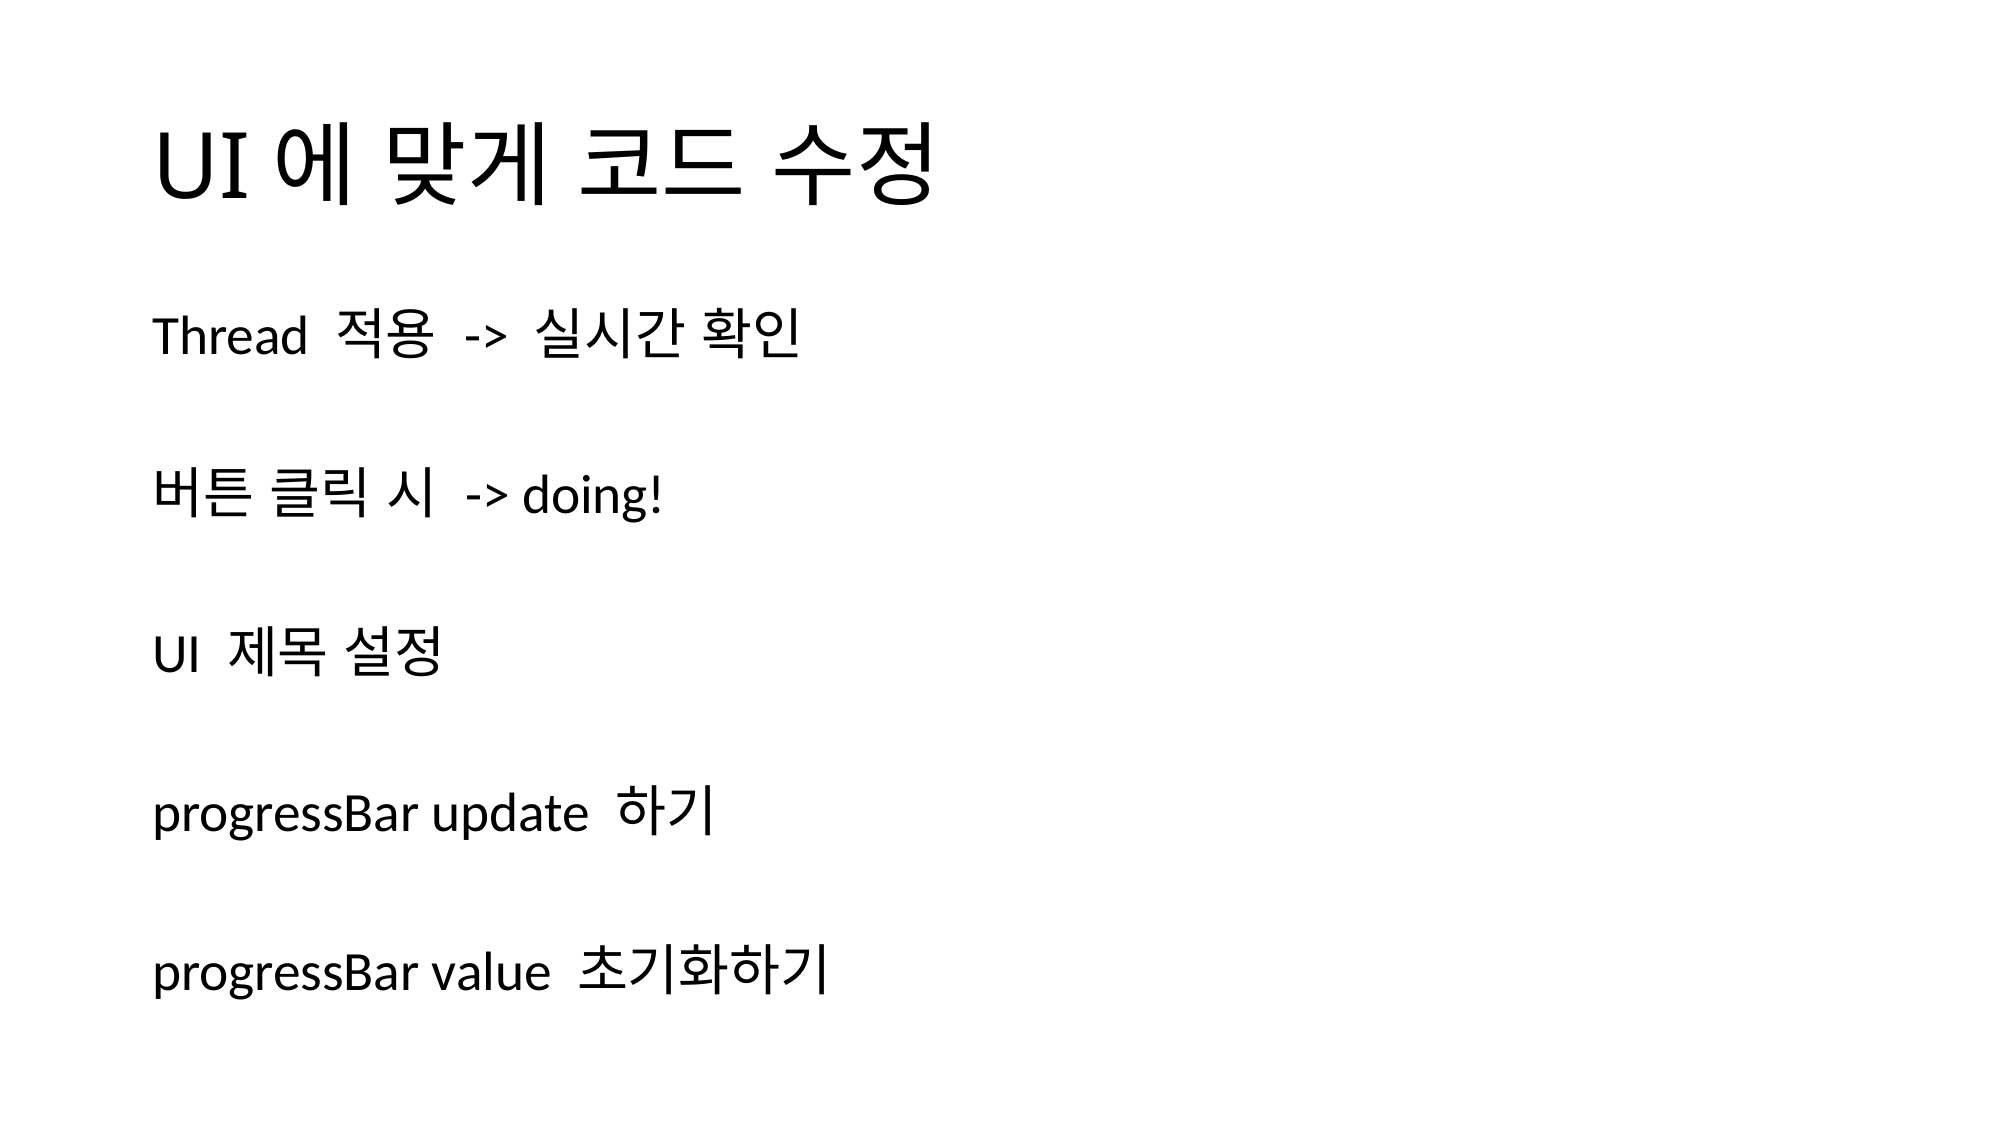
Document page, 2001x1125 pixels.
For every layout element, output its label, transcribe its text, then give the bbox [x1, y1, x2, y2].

list Thread 적용 -> 실시간 확인 버튼 클릭 시 -> doing! UI 제목 설정 progressBar update 하기 progressBar value 초기화하기 [137, 299, 1863, 1014]
title UI에 맞게 코드 수정 [137, 59, 1863, 278]
